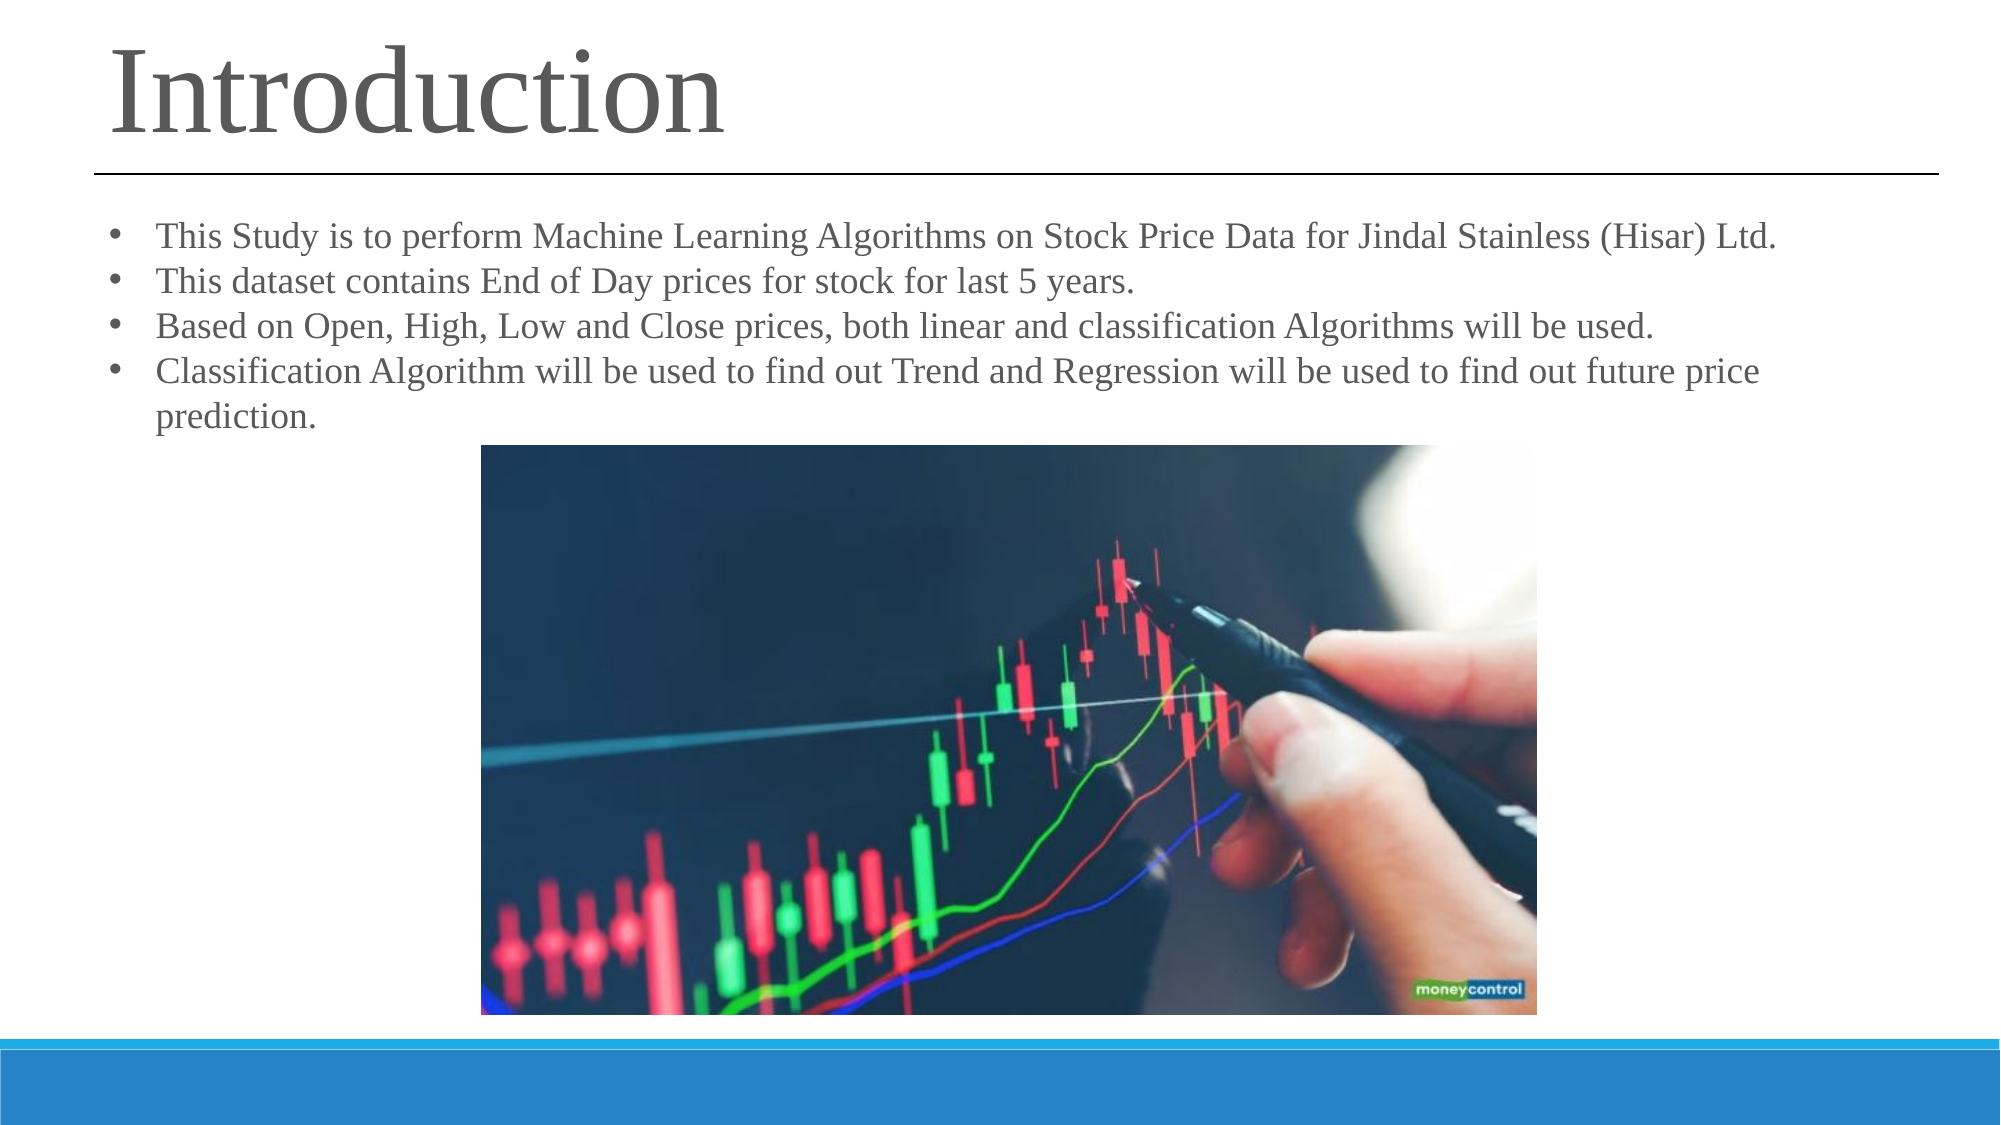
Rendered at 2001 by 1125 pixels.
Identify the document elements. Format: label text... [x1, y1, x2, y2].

text_box Introduction [94, 0, 1924, 165]
text_box This Study is to perform Machine Learning Algorithms on Stock Price Data for Jindal Stainless (Hisar) Ltd. This dataset contains End of Day prices for stock for last 5 years. Based on Open, High, Low and Close prices, both linear and classification Algorithms will be used. Classification Algorithm will be used to find out Trend and Regression will be used to find out future price prediction. [94, 203, 1924, 443]
picture [480, 445, 1537, 1015]
